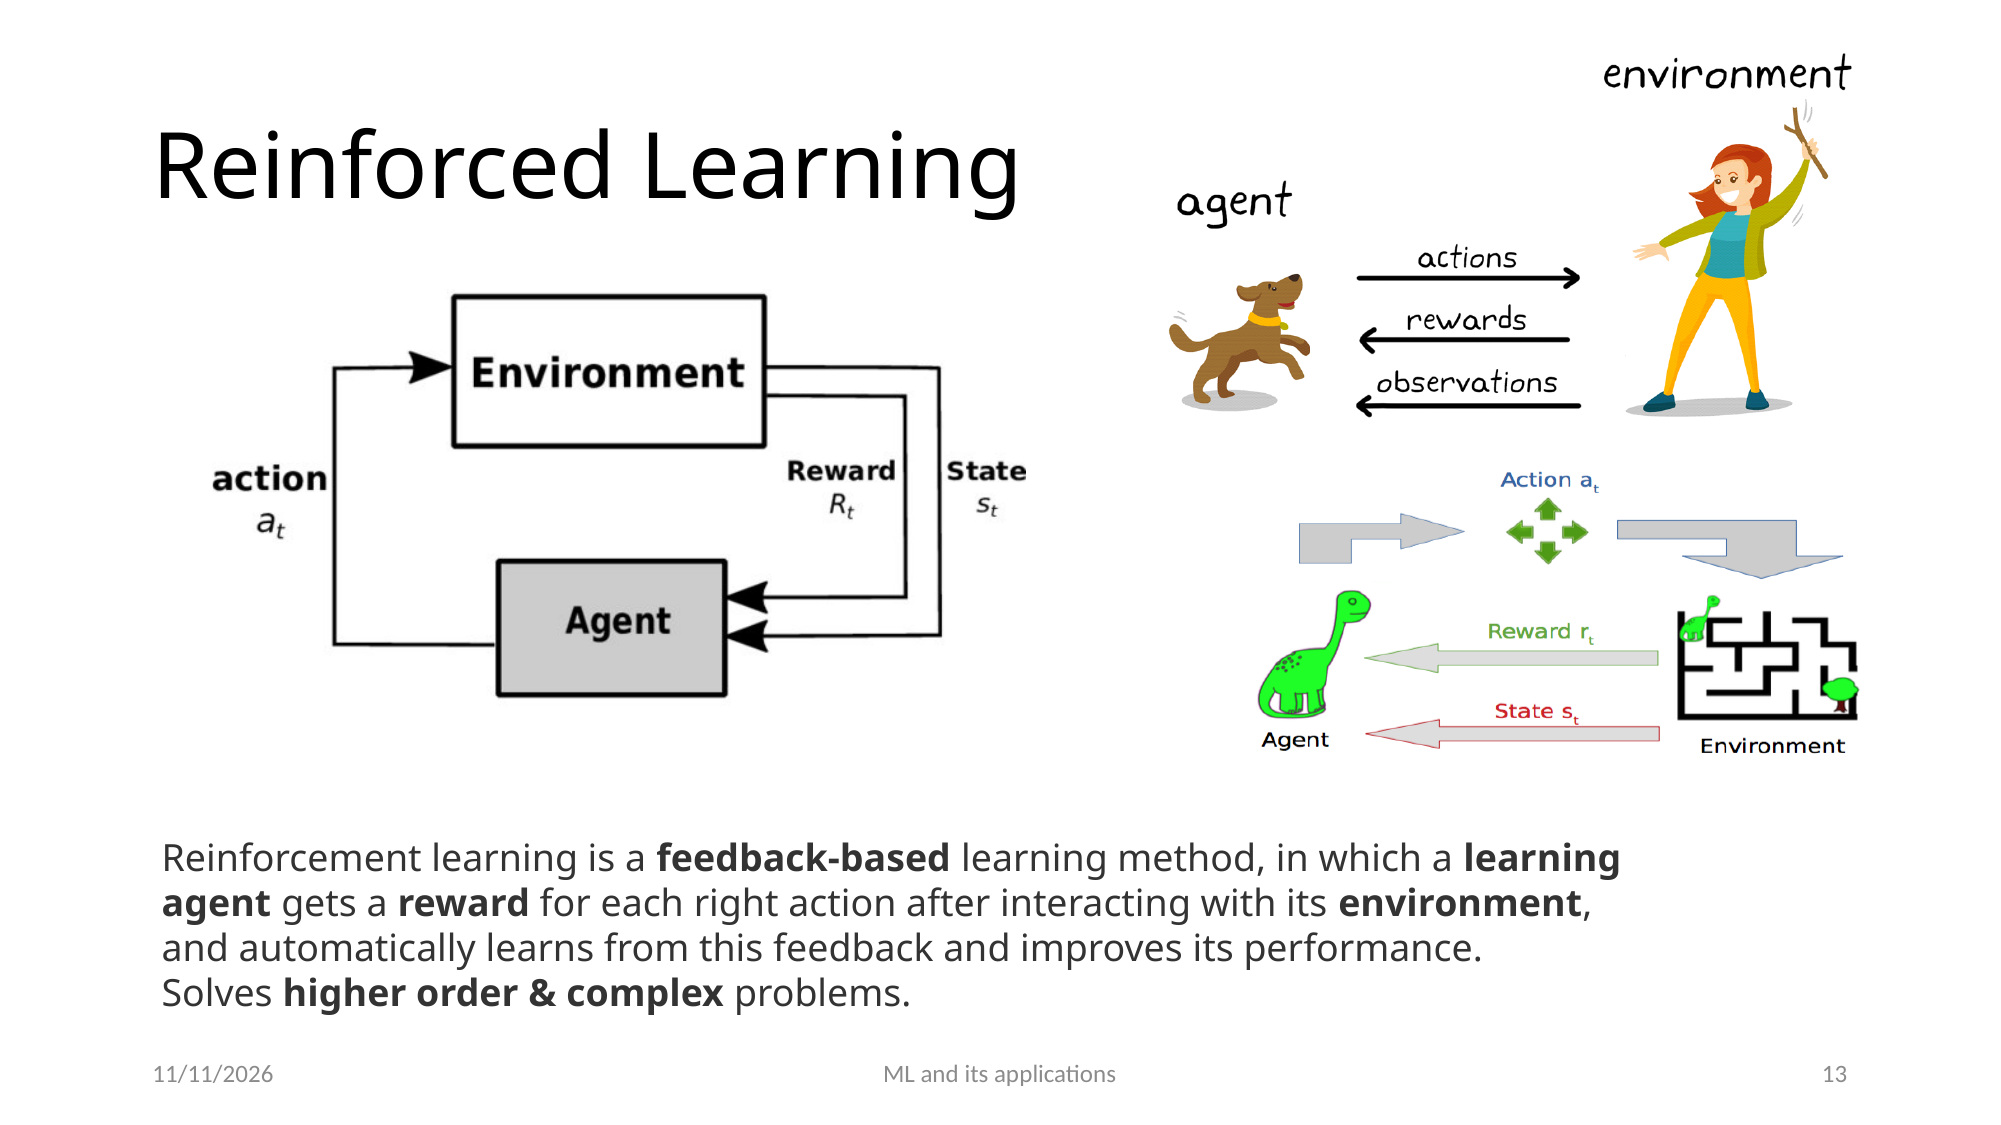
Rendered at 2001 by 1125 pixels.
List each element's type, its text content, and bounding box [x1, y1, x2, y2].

picture [1065, 0, 1916, 800]
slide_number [137, 1042, 588, 1103]
footer ML and its applications [662, 1042, 1338, 1103]
slide_number 13 [1412, 1042, 1863, 1103]
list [212, 289, 1026, 709]
text_box Reinforcement learning is a feedback-based learning method, in which a learning agent gets a reward for each right action after interacting with its environment, and automatically learns from this feedback and improves its performance. Solves higher order & complex problems. [146, 826, 1664, 1022]
title Reinforced Learning [137, 59, 1065, 278]
